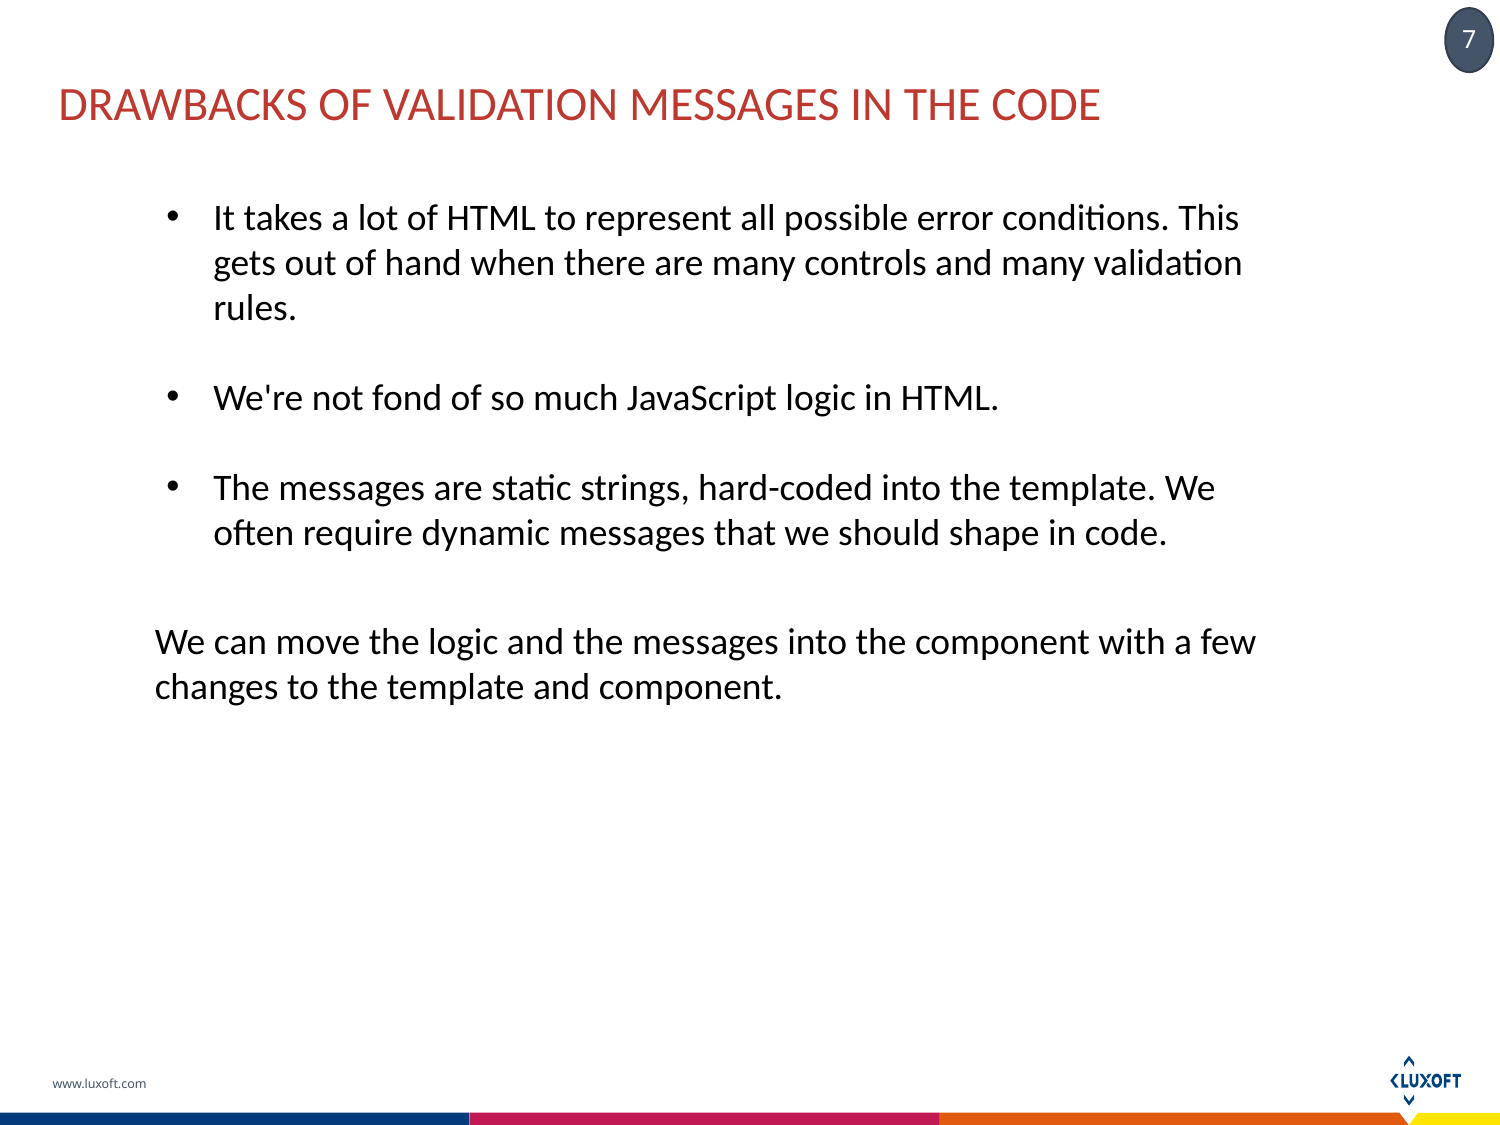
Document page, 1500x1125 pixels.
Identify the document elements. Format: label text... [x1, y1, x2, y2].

text_box It takes a lot of HTML to represent all possible error conditions. This gets out of hand when there are many controls and many validation rules. We're not fond of so much JavaScript logic in HTML. The messages are static strings, hard-coded into the template. We often require dynamic messages that we should shape in code. [151, 185, 1289, 606]
title Drawbacks of validation messages in the code [47, 59, 1457, 143]
text_box We can move the logic and the messages into the component with a few changes to the template and component. [140, 609, 1330, 760]
